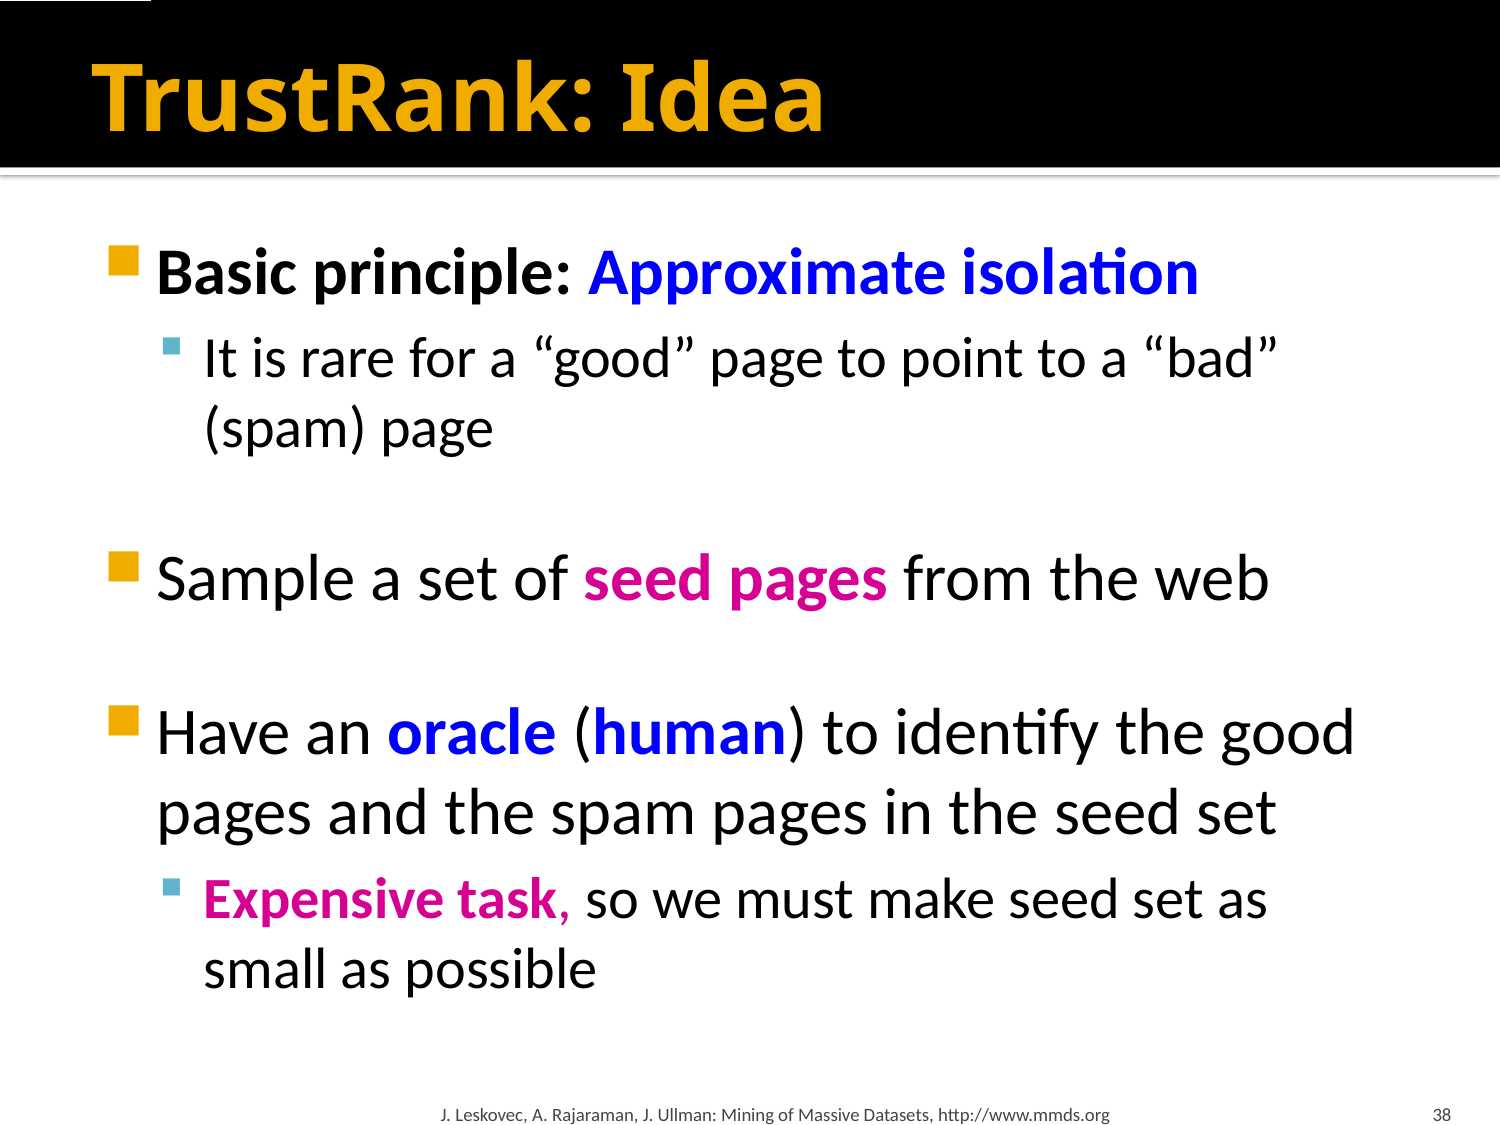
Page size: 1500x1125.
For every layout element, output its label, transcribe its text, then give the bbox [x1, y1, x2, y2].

slide_number 38 [1345, 1080, 1467, 1125]
list Basic principle: Approximate isolation It is rare for a “good” page to point to a “bad” (spam) page Sample a set of seed pages from the web Have an oracle (human) to identify the good pages and the spam pages in the seed set Expensive task, so we must make seed set as small as possible [75, 212, 1425, 1075]
footer J. Leskovec, A. Rajaraman, J. Ullman: Mining of Massive Datasets, http://www.mmds.org [433, 1080, 1337, 1125]
title TrustRank: Idea [75, 12, 1425, 175]
